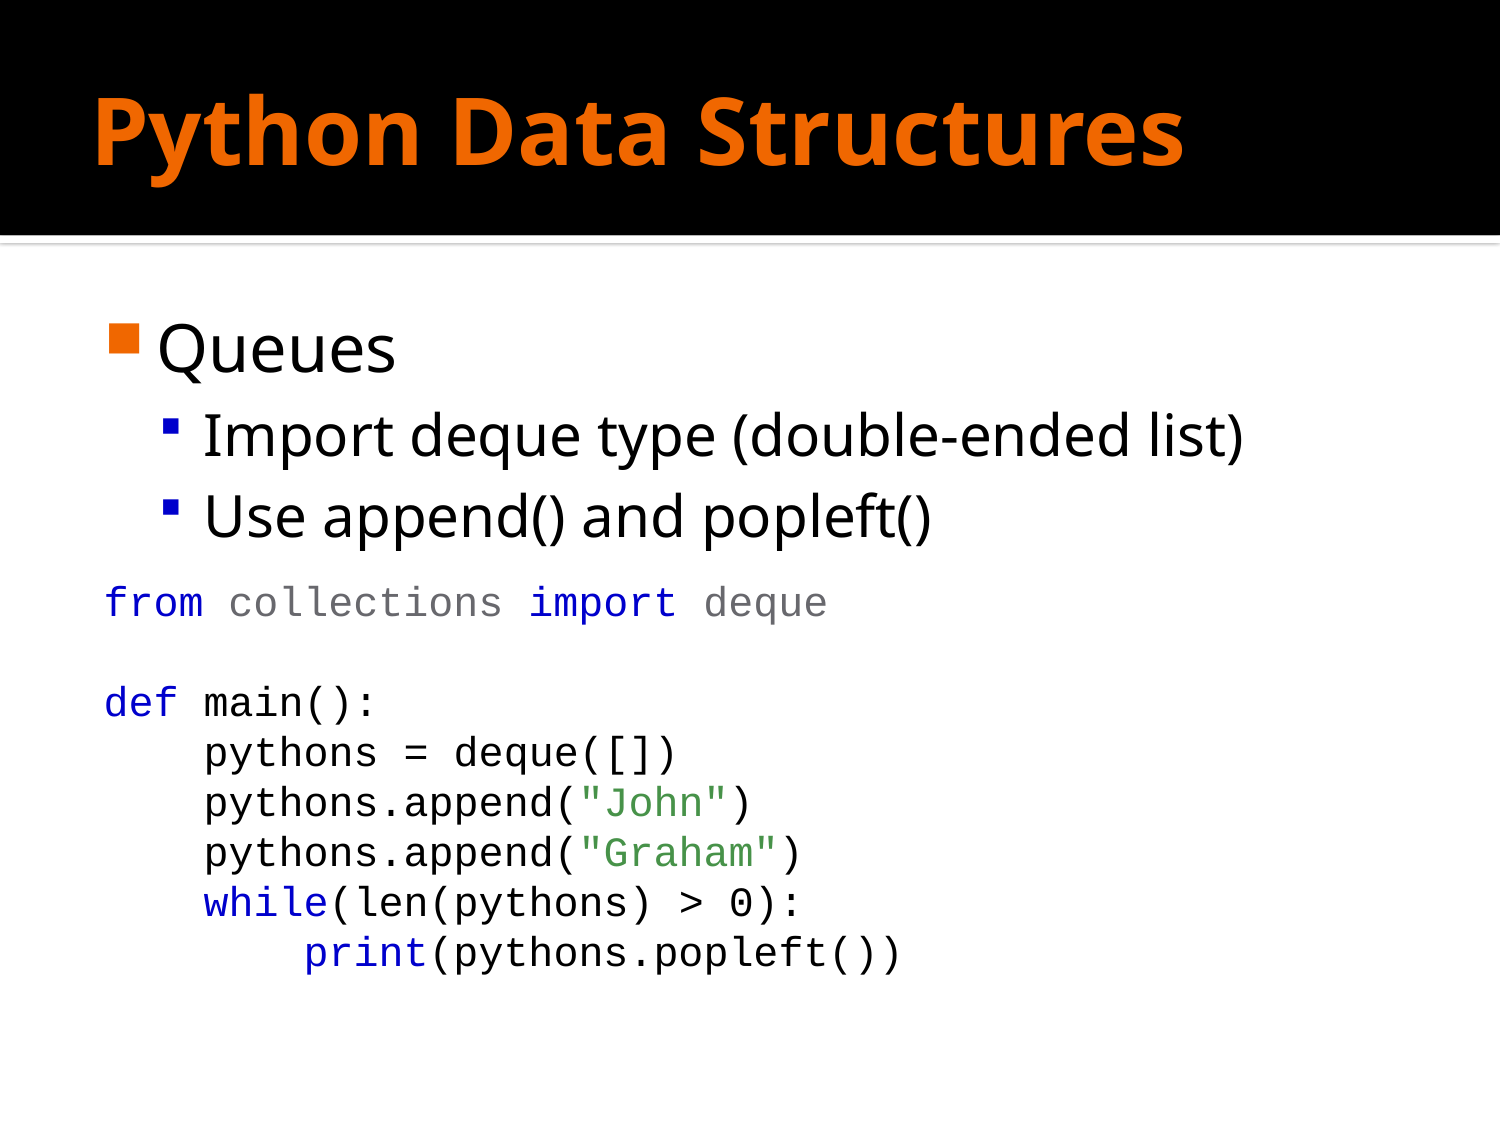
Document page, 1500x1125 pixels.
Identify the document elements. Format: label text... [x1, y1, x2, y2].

title Python Data Structures [75, 25, 1425, 231]
list Queues Import deque type (double-ended list) Use append() and popleft() from collections import deque def main(): pythons = deque([]) pythons.append("John") pythons.append("Graham") while(len(pythons) > 0): print(pythons.popleft()) [75, 291, 1425, 1050]
